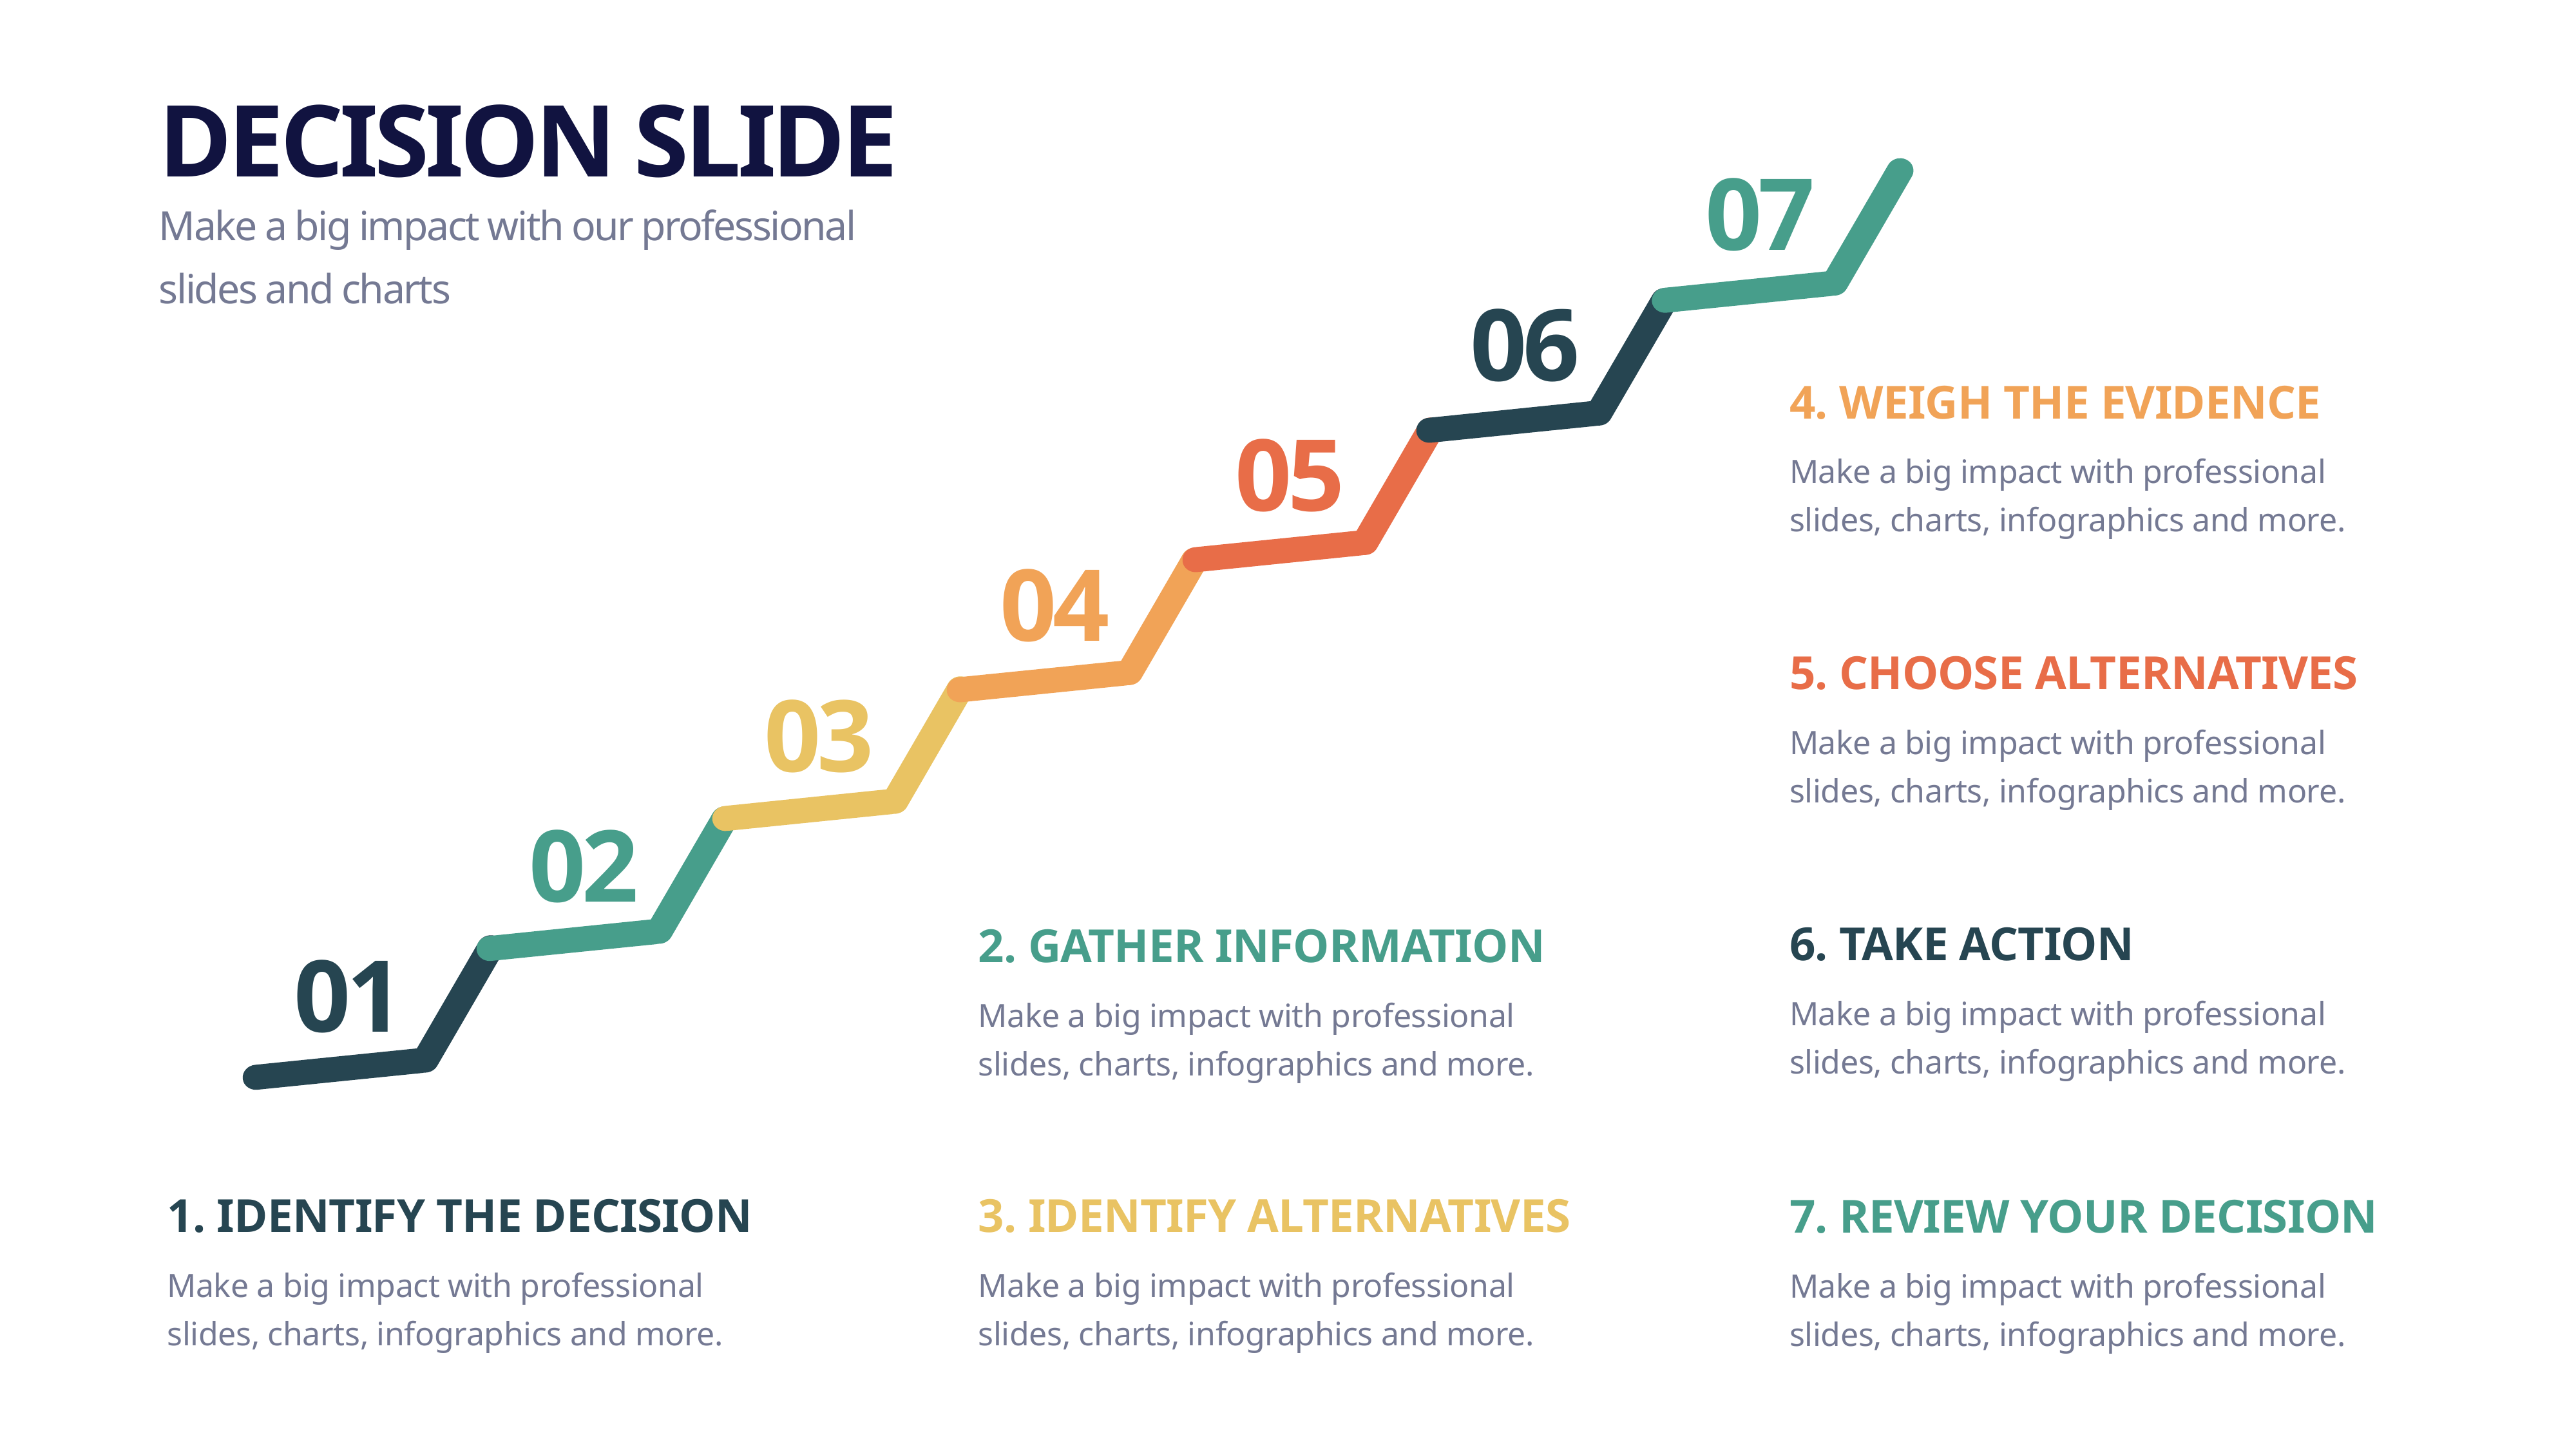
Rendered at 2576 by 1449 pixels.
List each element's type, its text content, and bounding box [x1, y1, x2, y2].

text_box Make a big impact with professional slides, charts, infographics and more. [1780, 1251, 2406, 1358]
text_box 05 [1209, 406, 1371, 536]
text_box 04 [974, 537, 1136, 666]
text_box 07 [1679, 146, 1841, 275]
text_box Make a big impact with professional slides, charts, infographics and more. [969, 1251, 1595, 1357]
text_box Make a big impact with professional slides, charts, infographics and more. [1780, 437, 2406, 544]
text_box [946, 549, 1203, 703]
text_box [242, 945, 499, 1090]
text_box 02 [504, 797, 665, 927]
text_box [712, 676, 968, 831]
text_box 2. GATHER INFORMATION [969, 912, 1595, 976]
text_box 6. TAKE ACTION [1780, 910, 2406, 975]
text_box 4. WEIGH THE EVIDENCE [1780, 368, 2406, 433]
text_box Make a big impact with professional slides, charts, infographics and more. [157, 1251, 783, 1357]
text_box [1182, 428, 1438, 573]
text_box 01 [268, 928, 430, 1057]
text_box 1. IDENTIFY THE DECISION [157, 1182, 783, 1247]
text_box [476, 808, 733, 961]
text_box 3. IDENTIFY ALTERNATIVES [969, 1182, 1595, 1247]
text_box 06 [1444, 276, 1606, 406]
text_box 7. REVIEW YOUR DECISION [1780, 1182, 2406, 1247]
text_box Make a big impact with professional slides, charts, infographics and more. [969, 980, 1595, 1087]
text_box [1416, 290, 1673, 443]
text_box [1652, 158, 1914, 313]
text_box 5. CHOOSE ALTERNATIVES [1780, 639, 2406, 704]
text_box DECISION SLIDE [149, 72, 948, 180]
text_box 03 [739, 667, 900, 797]
text_box Make a big impact with professional slides, charts, infographics and more. [1780, 708, 2406, 814]
text_box Make a big impact with our professional slides and charts [149, 180, 948, 317]
text_box Make a big impact with professional slides, charts, infographics and more. [1780, 979, 2406, 1086]
